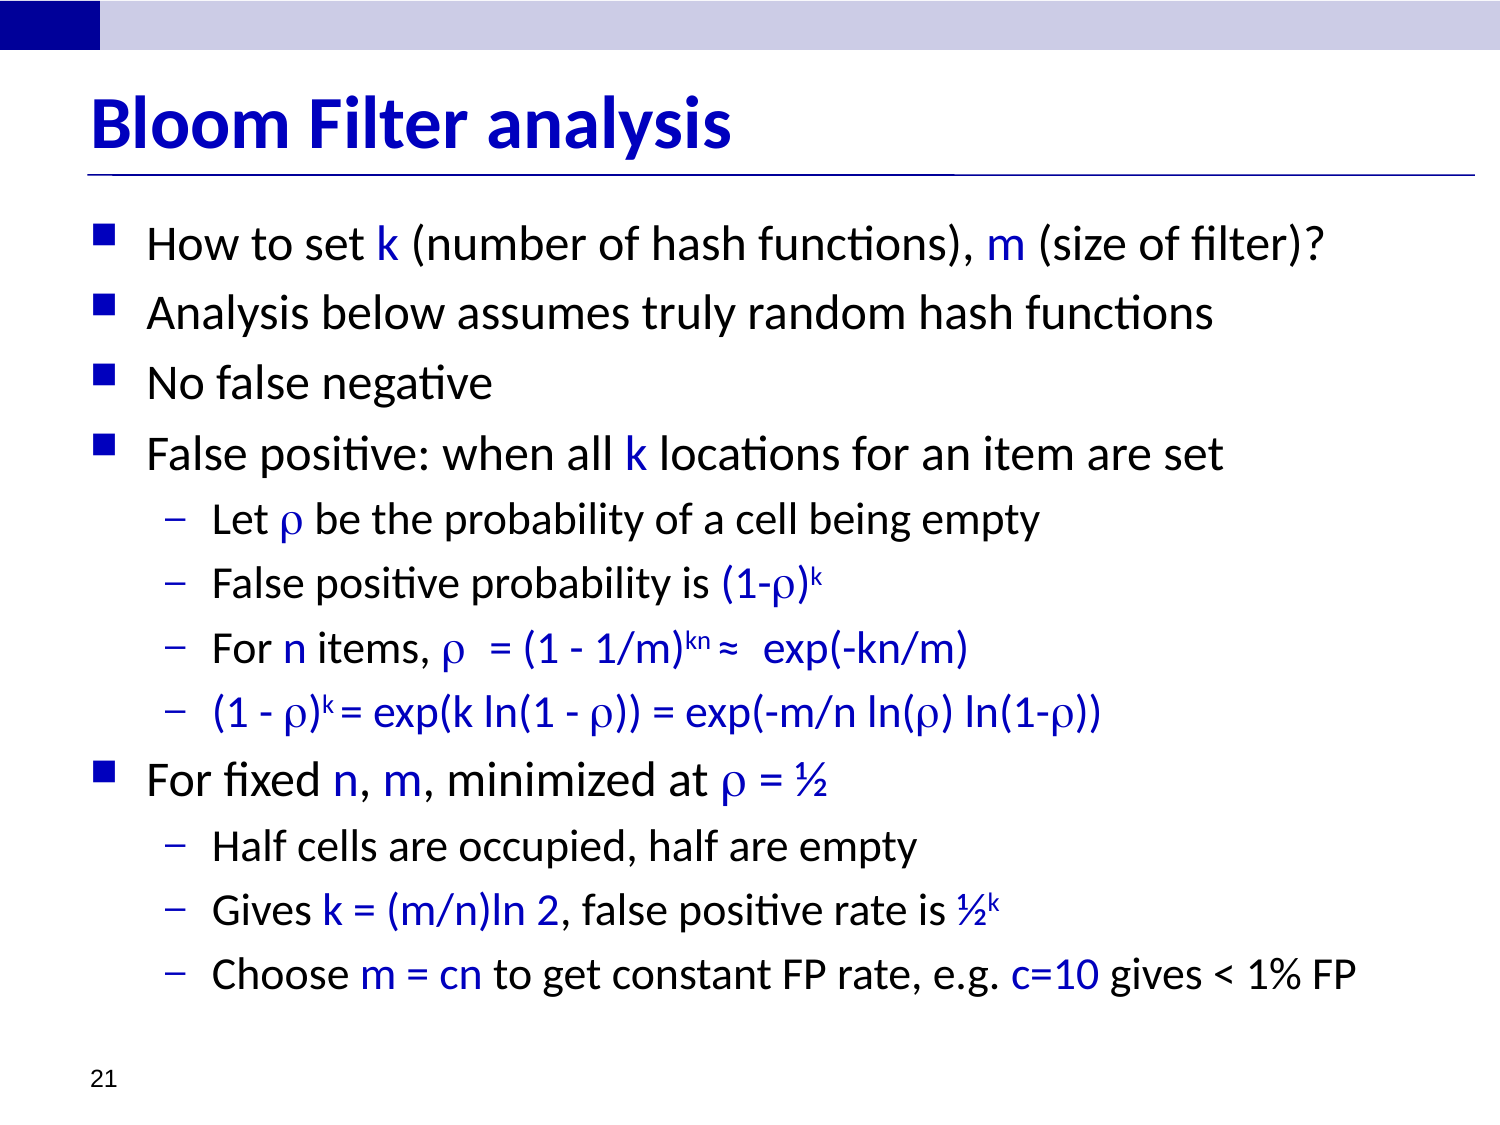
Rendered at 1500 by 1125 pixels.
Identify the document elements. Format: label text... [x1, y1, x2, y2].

title Bloom Filter analysis [74, 49, 1500, 188]
slide_number 21 [74, 1024, 426, 1101]
list How to set k (number of hash functions), m (size of filter)? Analysis below assumes truly random hash functions No false negative False positive: when all k locations for an item are set Let  be the probability of a cell being empty False positive probability is (1-)k For n items,  = (1 - 1/m)kn ≈ exp(-kn/m) (1 - )k = exp(k ln(1 - )) = exp(-m/n ln() ln(1-)) For fixed n, m, minimized at  = ½ Half cells are occupied, half are empty Gives k = (m/n)ln 2, false positive rate is ½k Choose m = cn to get constant FP rate, e.g. c=10 gives < 1% FP [74, 202, 1426, 1053]
